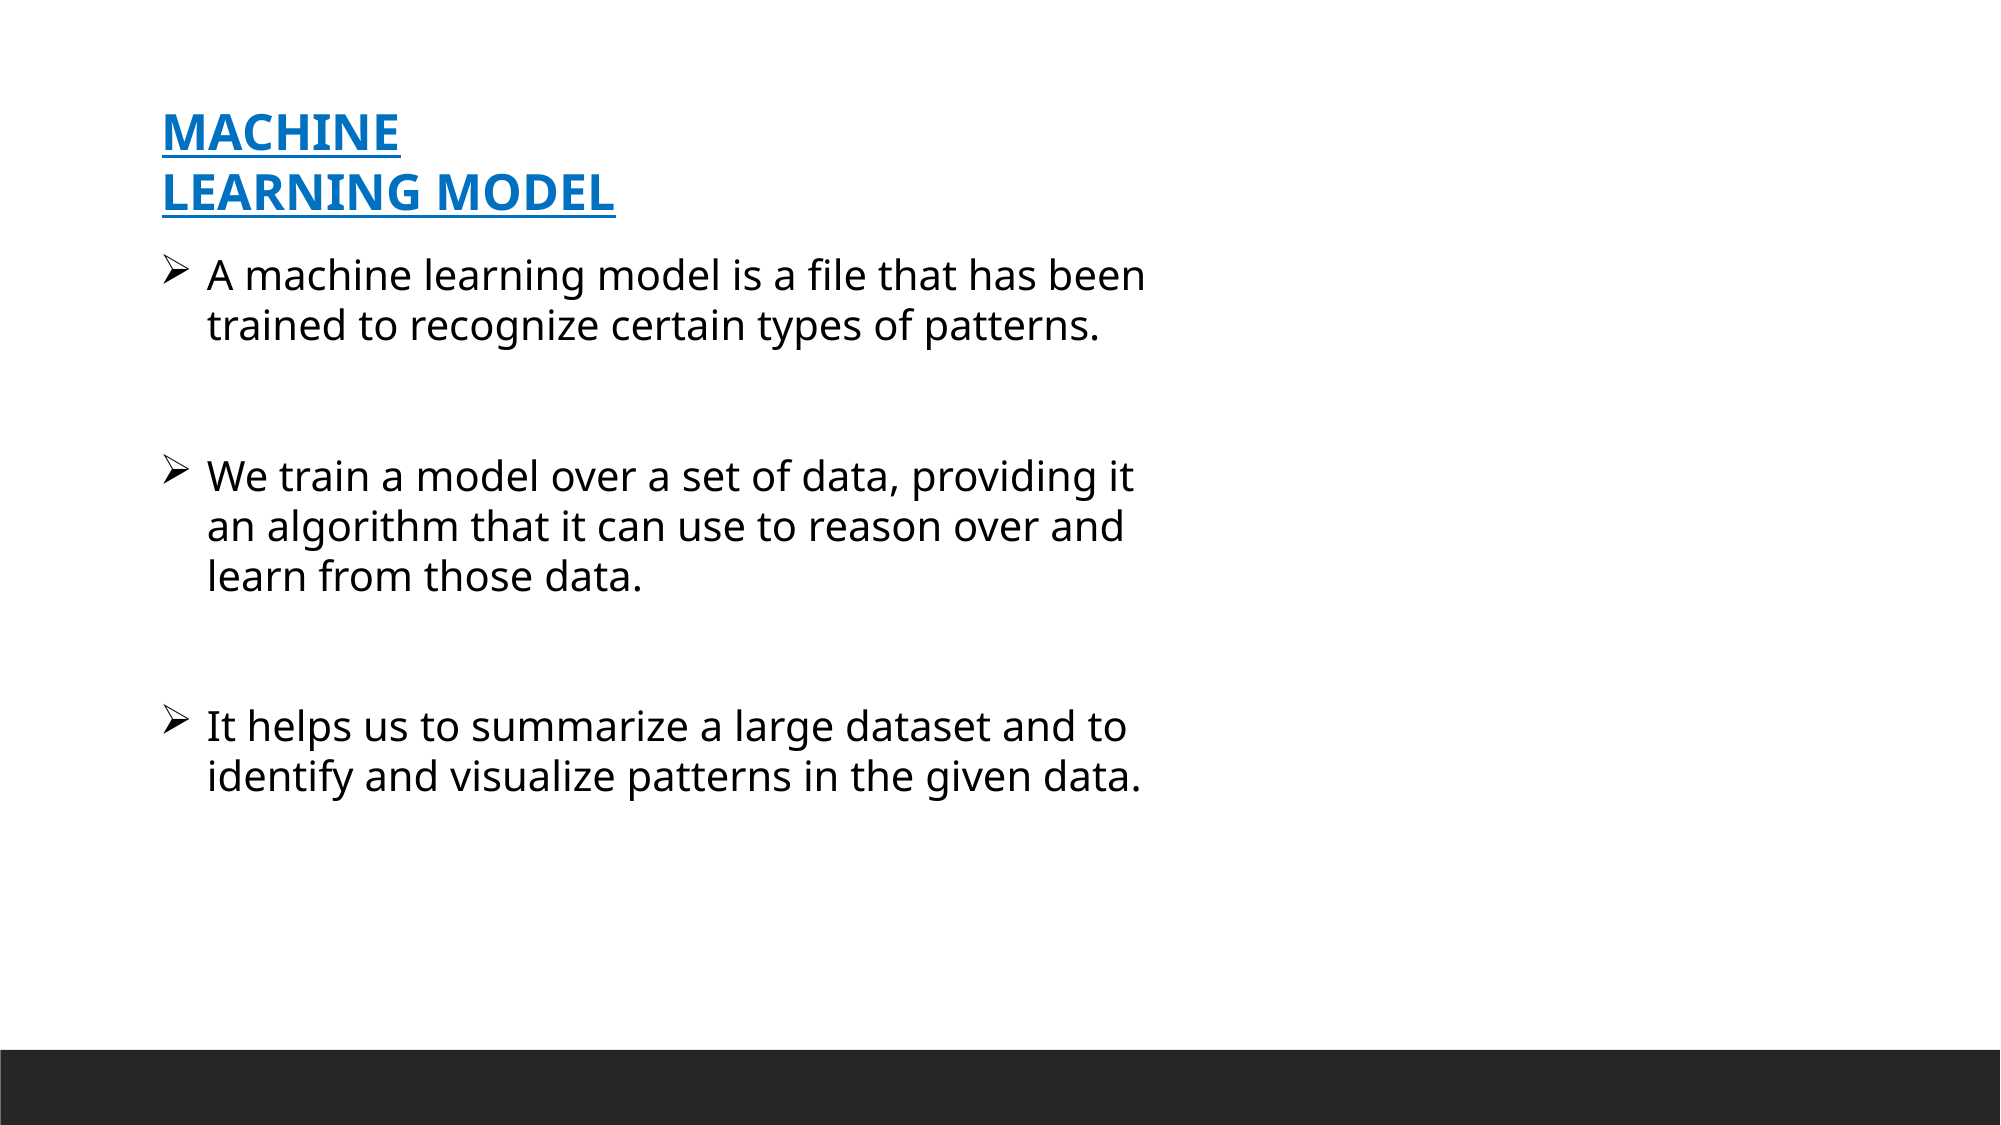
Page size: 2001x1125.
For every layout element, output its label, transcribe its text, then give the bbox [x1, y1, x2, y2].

text_box MACHINE LEARNING MODEL [146, 93, 854, 229]
text_box A machine learning model is a file that has been trained to recognize certain types of patterns. We train a model over a set of data, providing it an algorithm that it can use to reason over and learn from those data. It helps us to summarize a large dataset and to identify and visualize patterns in the given data. [145, 241, 1169, 857]
